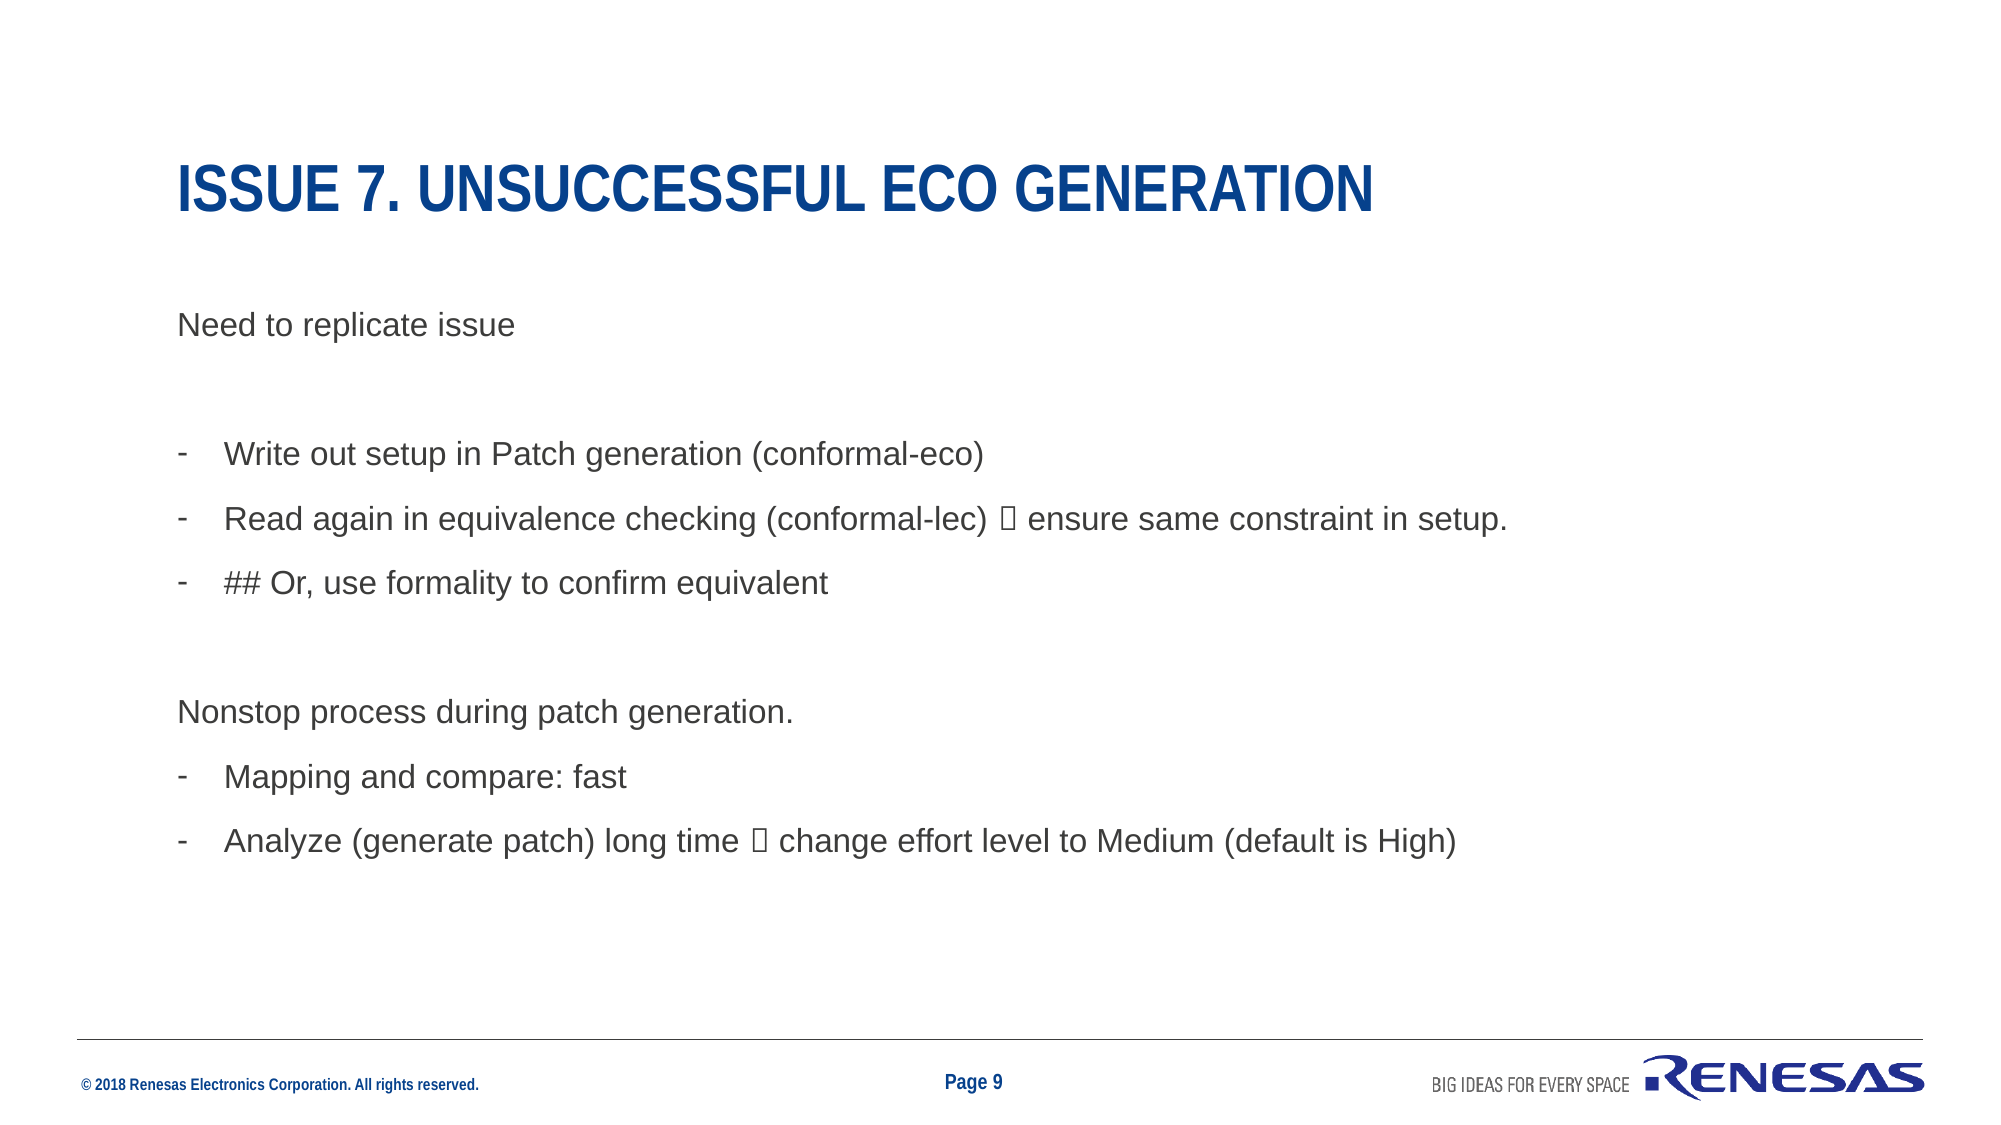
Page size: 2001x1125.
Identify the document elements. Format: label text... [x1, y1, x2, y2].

title Issue 7. Unsuccessful ECO generation [177, 151, 1654, 227]
slide_number Page 9 [944, 1067, 1056, 1095]
list Need to replicate issue Write out setup in Patch generation (conformal-eco) Read again in equivalence checking (conformal-lec)  ensure same constraint in setup. ## Or, use formality to confirm equivalent Nonstop process during patch generation. Mapping and compare: fast Analyze (generate patch) long time  change effort level to Medium (default is High) [177, 295, 1654, 867]
picture [1425, 1049, 1933, 1106]
